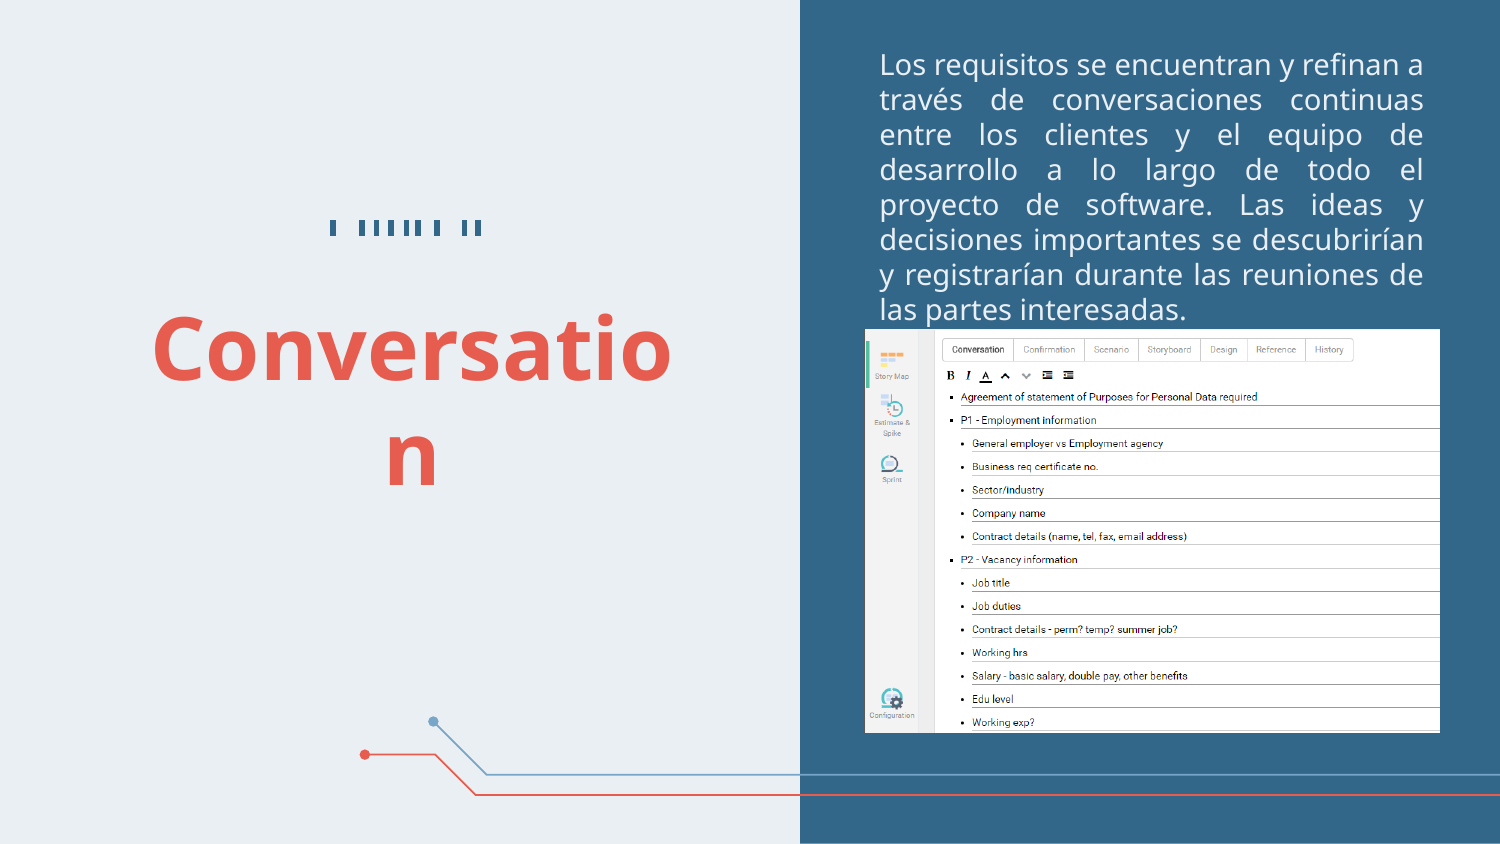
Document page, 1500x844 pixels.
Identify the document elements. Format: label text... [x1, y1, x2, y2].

subtitle Los requisitos se encuentran y refinan a través de conversaciones continuas entre los clientes y el equipo de desarrollo a lo largo de todo el proyecto de software. Las ideas y decisiones importantes se descubrirían y registrarían durante las reuniones de las partes interesadas. [864, 42, 1440, 329]
picture [864, 329, 1440, 733]
title Conversation [119, 301, 705, 518]
